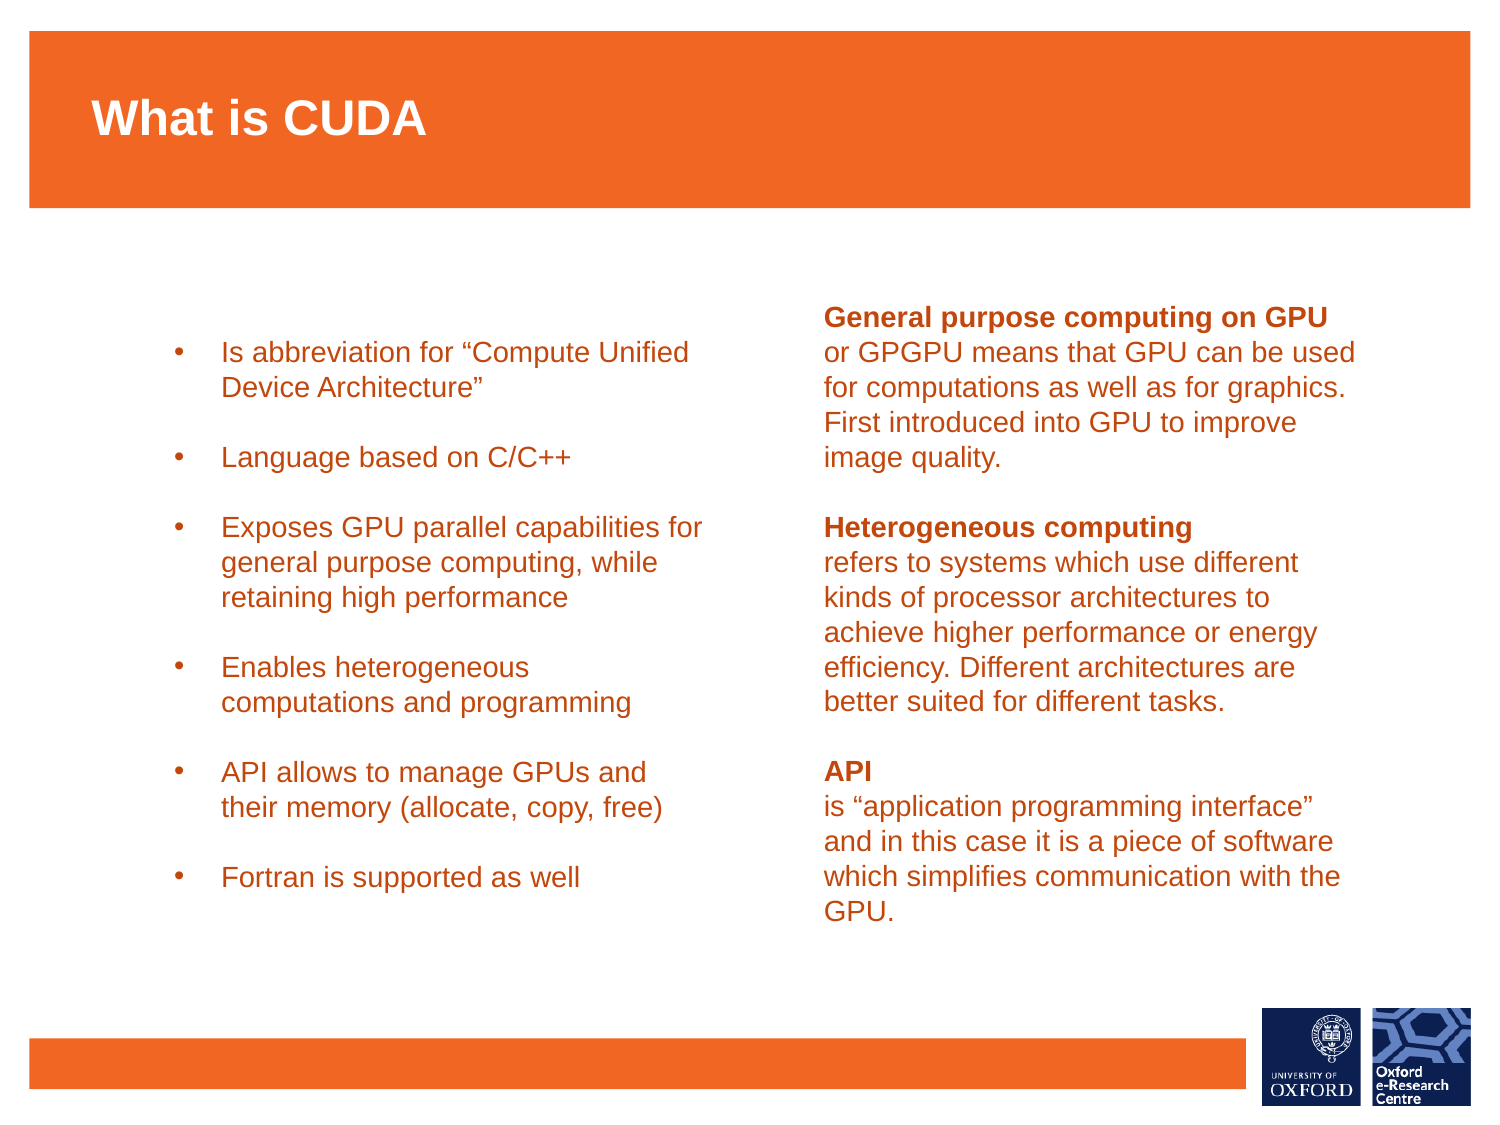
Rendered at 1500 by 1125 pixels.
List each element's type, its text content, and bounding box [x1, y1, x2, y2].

text_box Is abbreviation for “Compute Unified Device Architecture” Language based on C/C++ Exposes GPU parallel capabilities for general purpose computing, while retaining high performance Enables heterogeneous computations and programming API allows to manage GPUs and their memory (allocate, copy, free) Fortran is supported as well [159, 326, 727, 901]
text_box General purpose computing on GPU or GPGPU means that GPU can be used for computations as well as for graphics. First introduced into GPU to improve image quality. Heterogeneous computing refers to systems which use different kinds of processor architectures to achieve higher performance or energy efficiency. Different architectures are better suited for different tasks. API is “application programming interface” and in this case it is a piece of software which simplifies communication with the GPU. [809, 290, 1376, 935]
picture [1262, 1008, 1471, 1106]
text_box What is CUDA [76, 78, 1235, 153]
